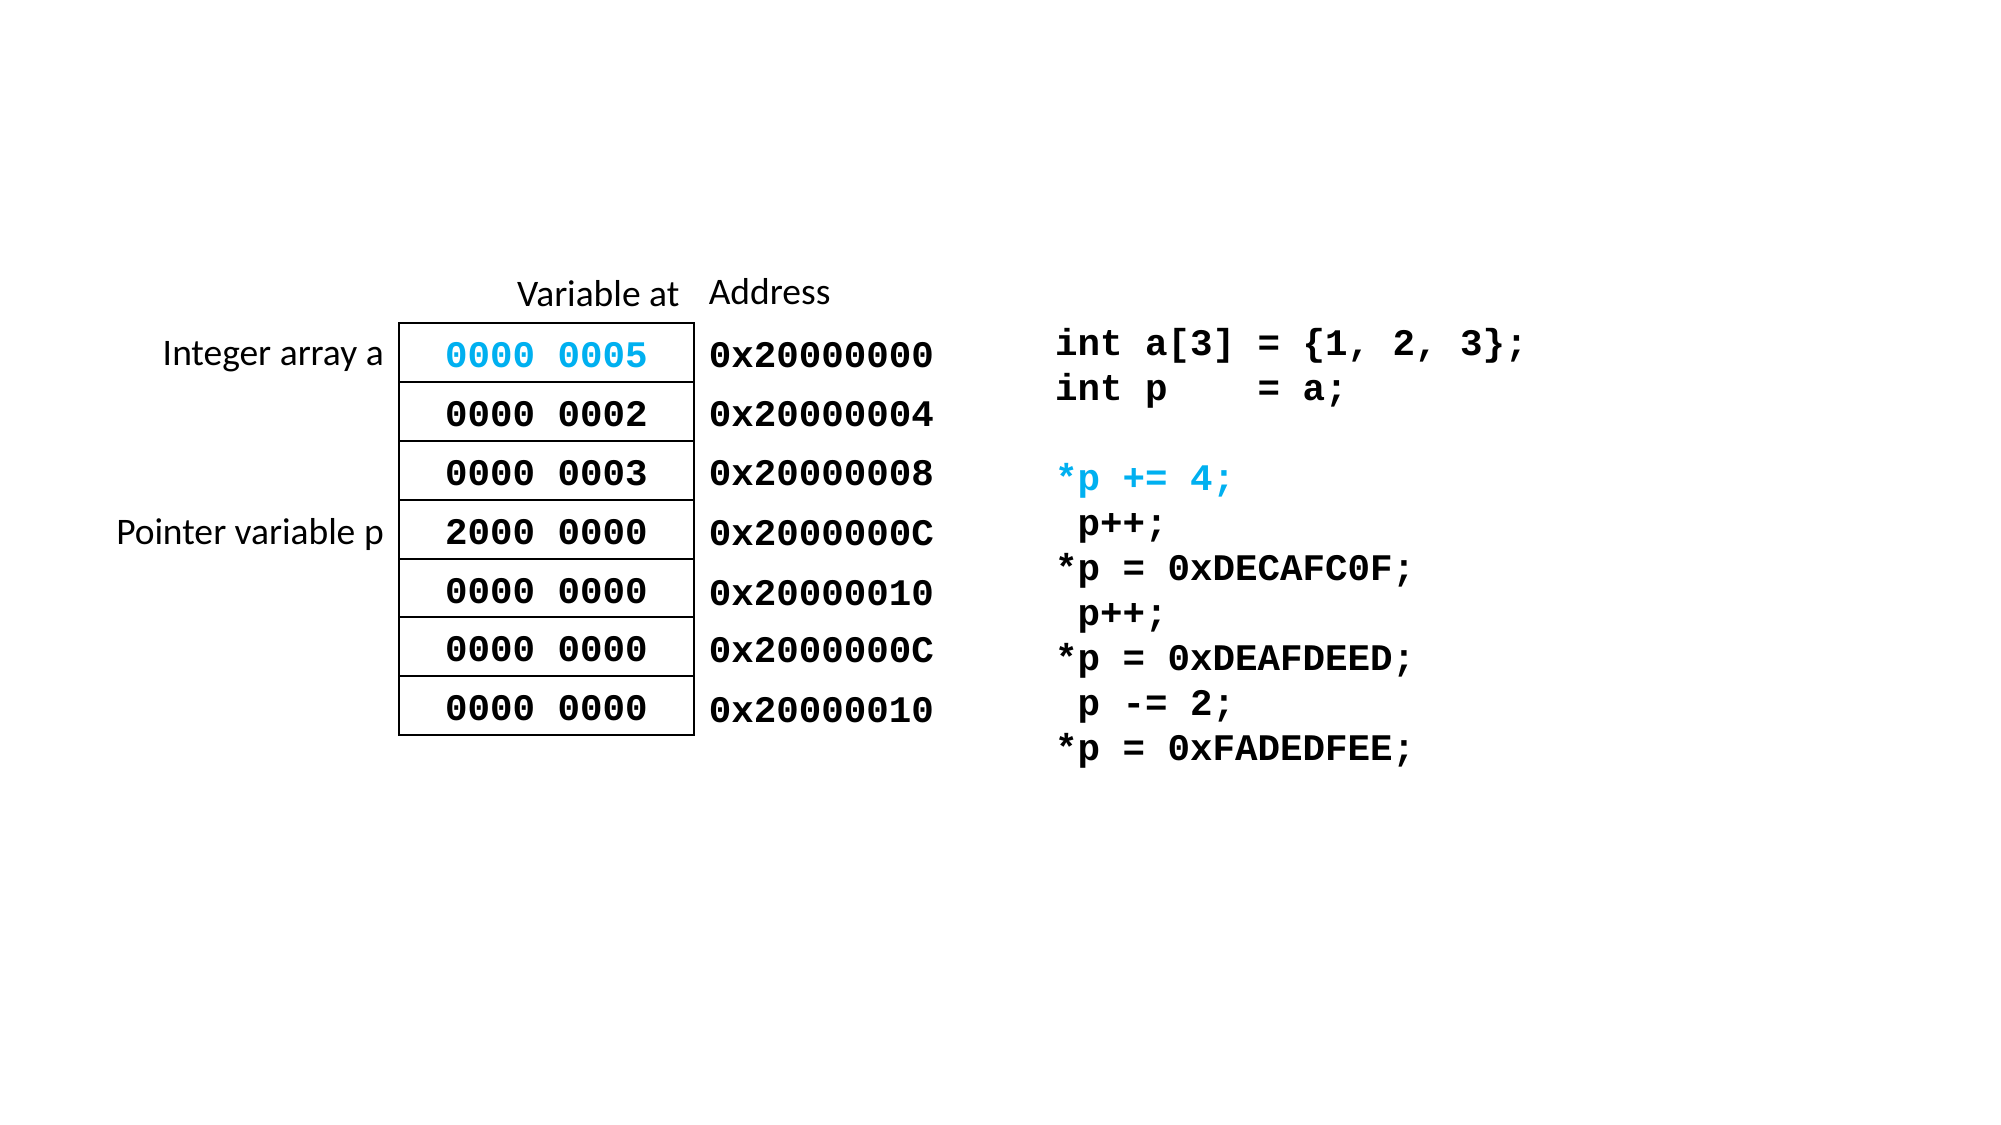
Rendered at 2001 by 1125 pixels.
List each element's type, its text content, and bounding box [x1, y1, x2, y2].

text_box Integer array a [67, 320, 399, 381]
text_box Pointer variable p [67, 499, 399, 559]
text_box 0x20000010 [694, 560, 990, 617]
text_box 0x20000010 [694, 677, 990, 737]
text_box Variable at [398, 261, 694, 322]
text_box 0000 0000 [398, 675, 694, 736]
text_box 0x2000000C [694, 500, 990, 560]
text_box 0x2000000C [694, 617, 990, 677]
text_box 0x20000000 [694, 323, 990, 381]
text_box 0000 0002 [398, 381, 694, 440]
text_box 2000 0000 [399, 499, 694, 558]
text_box 0000 0000 [398, 616, 695, 675]
text_box 0000 0000 [398, 558, 694, 616]
text_box 0x20000004 [694, 381, 990, 440]
text_box 0000 0003 [398, 440, 694, 499]
text_box 0000 0005 [399, 322, 695, 381]
text_box 0x20000008 [694, 440, 990, 500]
text_box Address [694, 259, 990, 320]
text_box int a[3] = {1, 2, 3}; int p = a; *p += 4; p++; *p = 0xDECAFC0F; p++; *p = 0xDEAFDEED; p -= 2; *p = 0xFADEDFEE; [1040, 311, 1680, 776]
